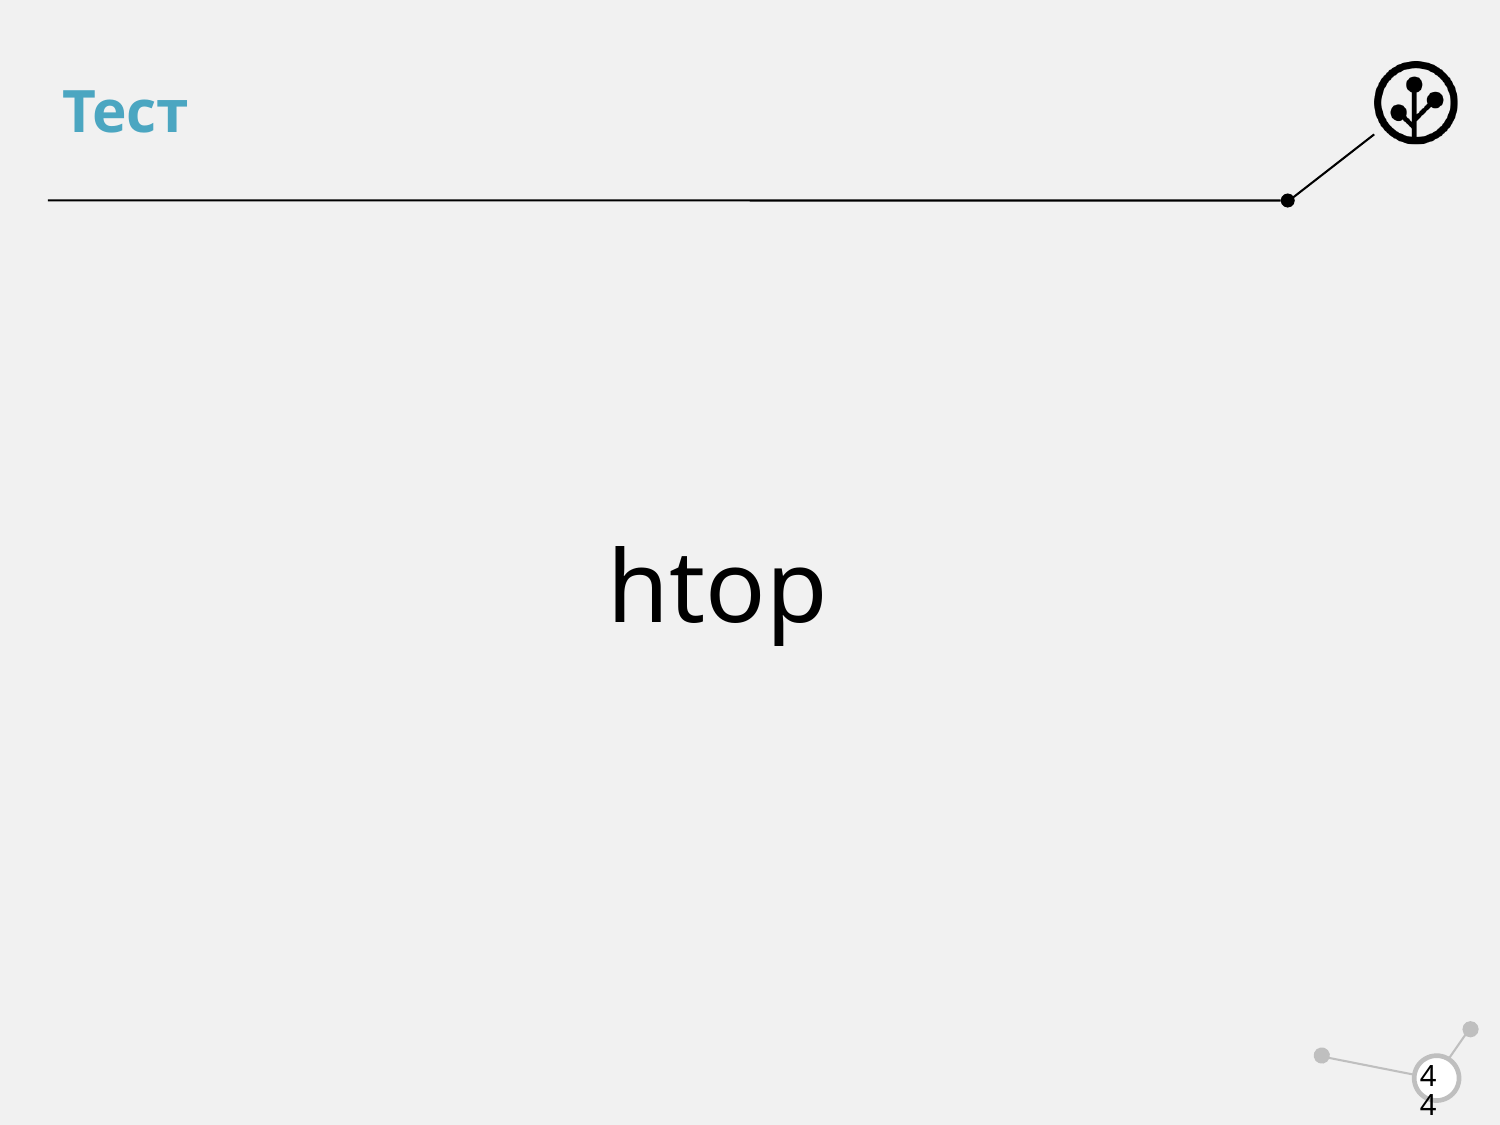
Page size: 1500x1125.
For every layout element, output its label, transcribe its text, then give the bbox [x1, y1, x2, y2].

list htop [100, 259, 1336, 1015]
picture [1363, 24, 1464, 185]
slide_number 44 [1404, 1047, 1468, 1108]
title Тест [47, 42, 1281, 185]
